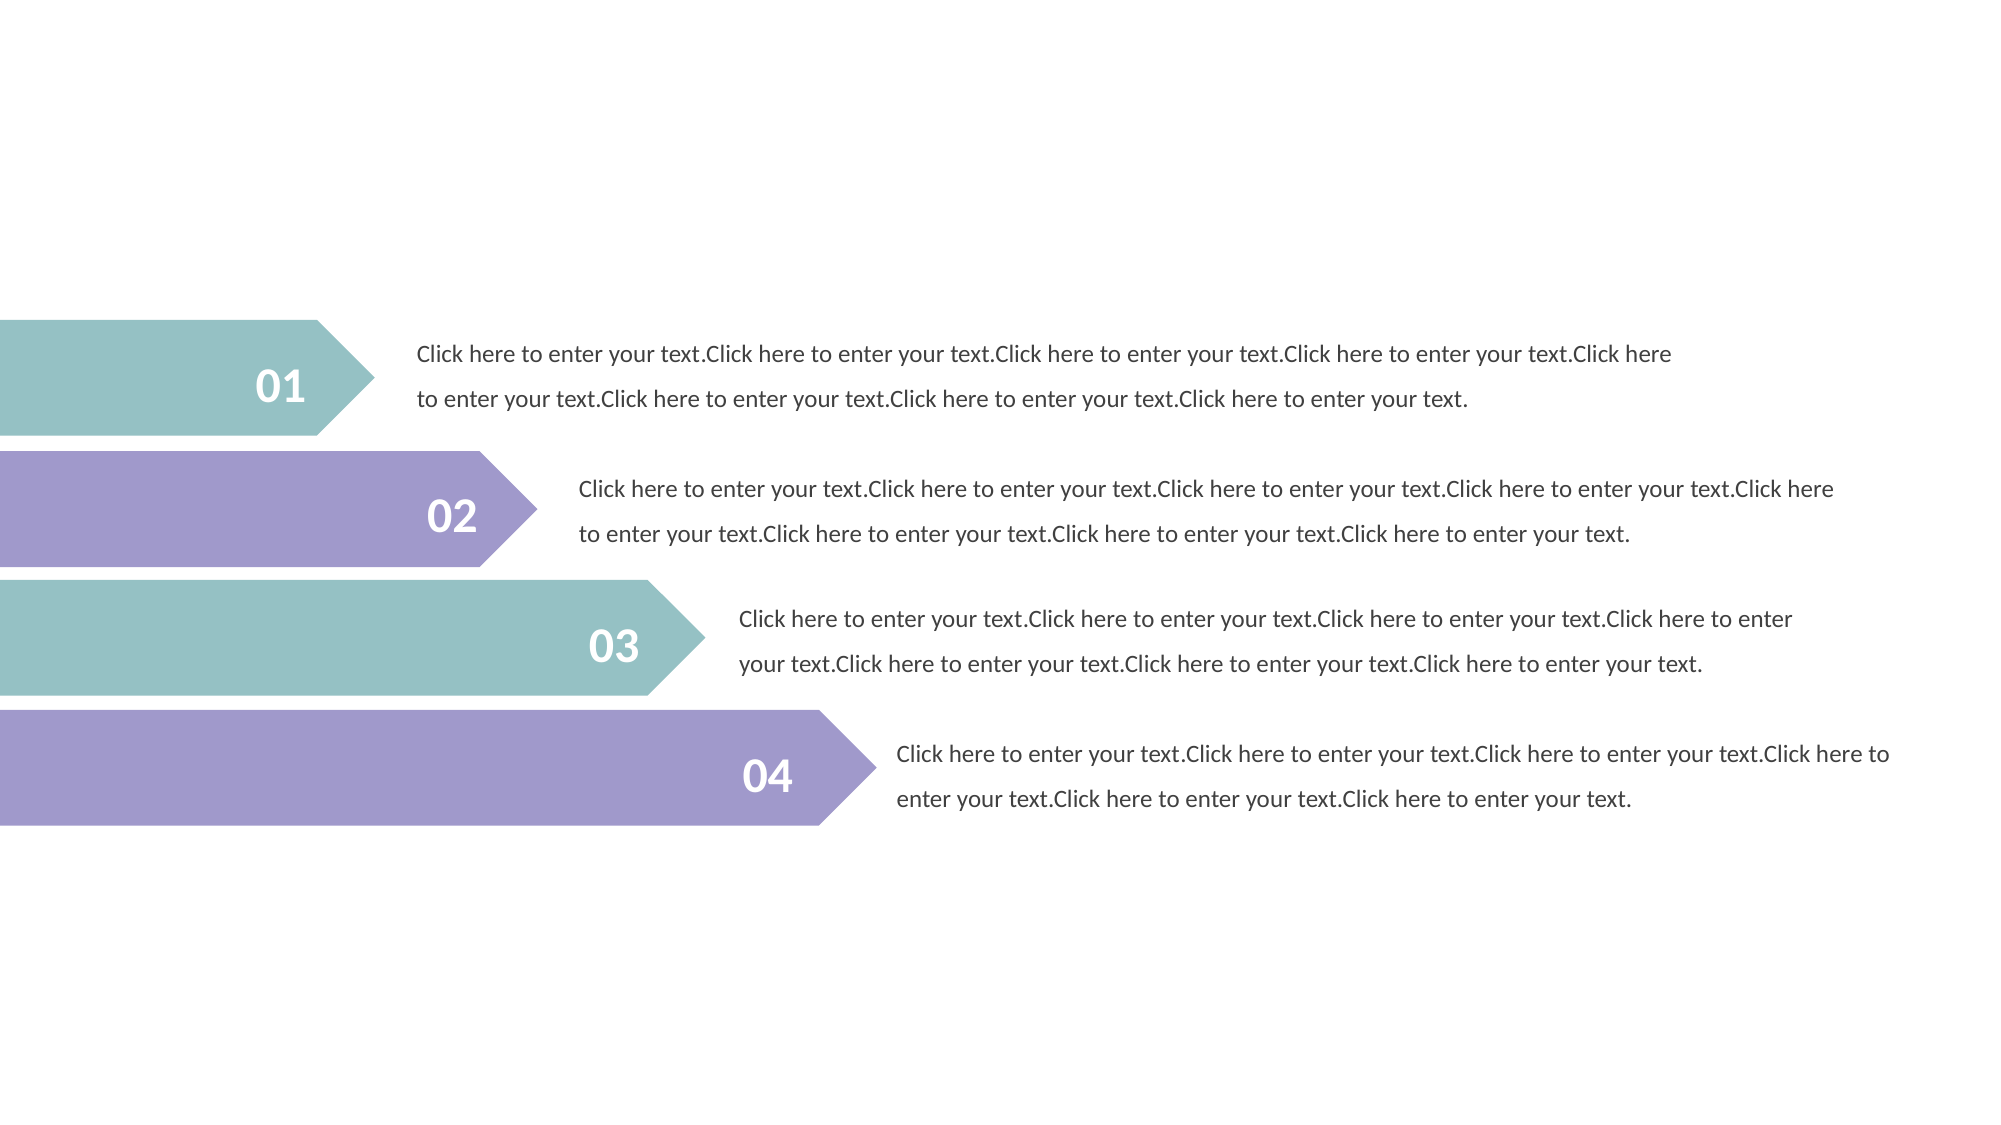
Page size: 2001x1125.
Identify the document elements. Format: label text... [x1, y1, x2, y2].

text_box 01 [240, 344, 321, 420]
text_box 04 [727, 734, 808, 810]
text_box 03 [574, 604, 655, 680]
text_box Click here to enter your text.Click here to enter your text.Click here to enter your text.Click here to enter your text.Click here to enter your text.Click here to enter your text.Click here to enter your text. [724, 580, 1839, 685]
text_box Click here to enter your text.Click here to enter your text.Click here to enter your text.Click here to enter your text.Click here to enter your text.Click here to enter your text.Click here to enter your text.Click here to enter your text. [402, 315, 1715, 420]
text_box [0, 578, 707, 697]
text_box [0, 450, 539, 569]
text_box [0, 318, 377, 437]
text_box 02 [412, 474, 493, 550]
text_box Click here to enter your text.Click here to enter your text.Click here to enter your text.Click here to enter your text.Click here to enter your text.Click here to enter your text.Click here to enter your text.Click here to enter your text. [564, 449, 1877, 555]
text_box [0, 708, 879, 827]
text_box Click here to enter your text.Click here to enter your text.Click here to enter your text.Click here to enter your text.Click here to enter your text.Click here to enter your text. [881, 714, 1962, 820]
